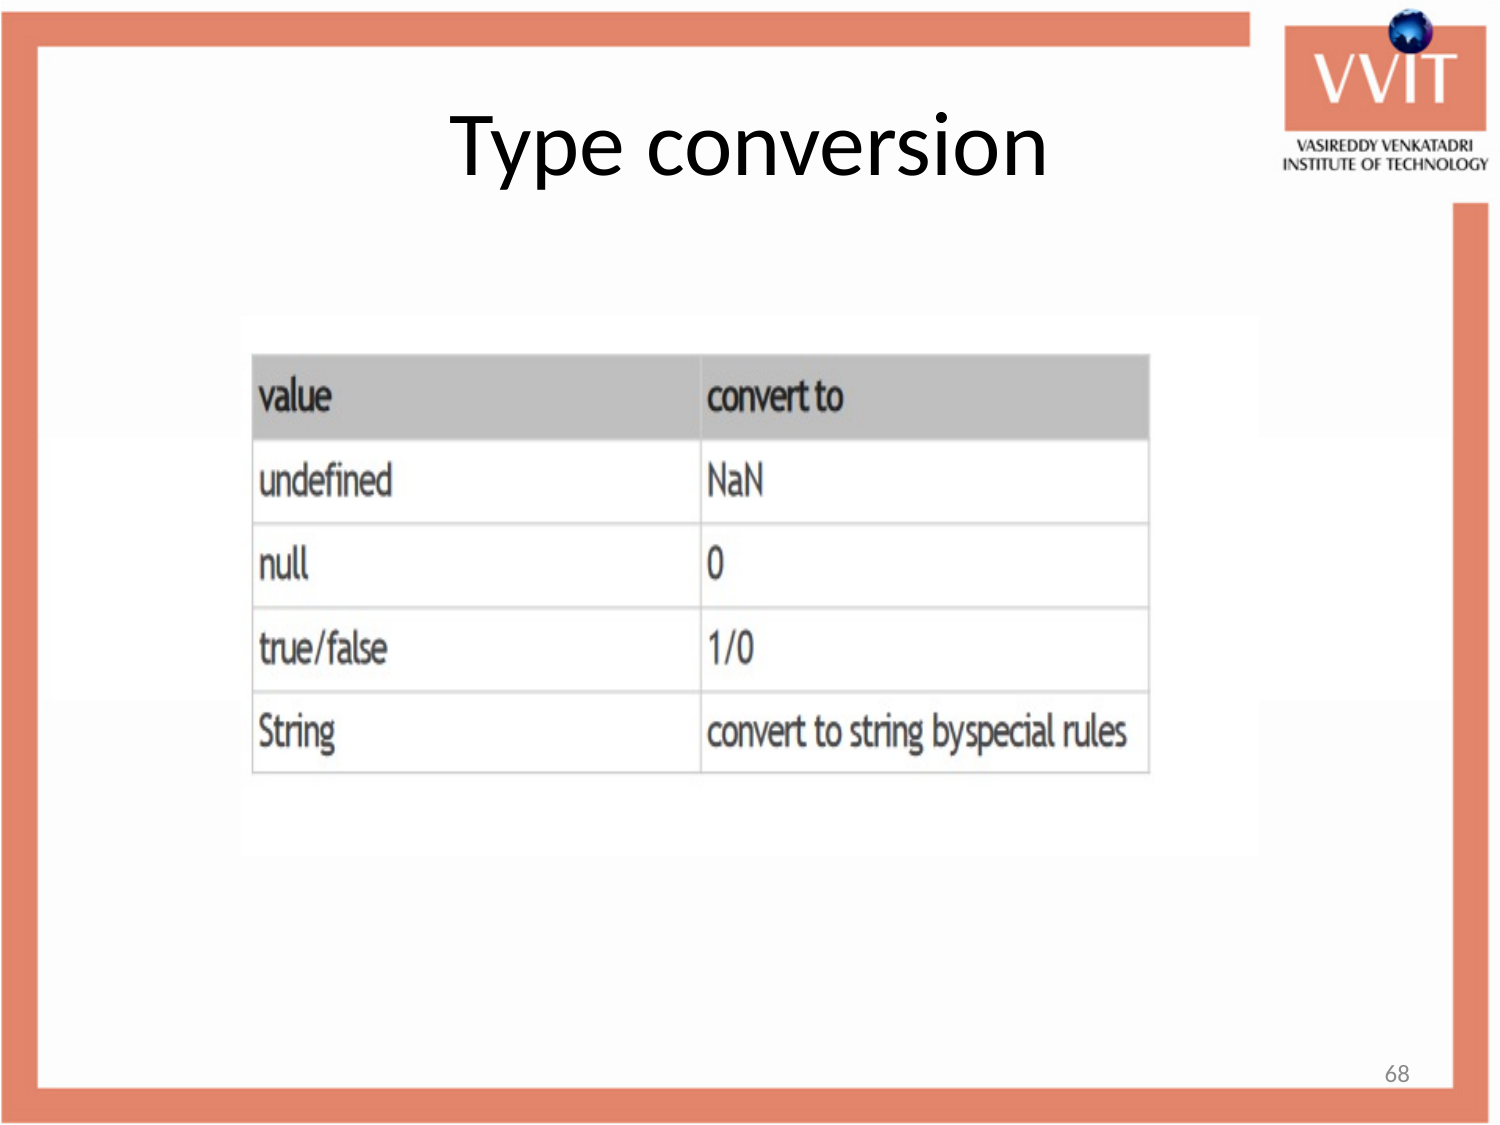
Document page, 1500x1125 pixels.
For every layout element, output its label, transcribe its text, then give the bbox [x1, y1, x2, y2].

title Type conversion [75, 45, 1425, 233]
slide_number 68 [1074, 1042, 1425, 1103]
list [241, 316, 1259, 856]
picture [0, 0, 1500, 1125]
